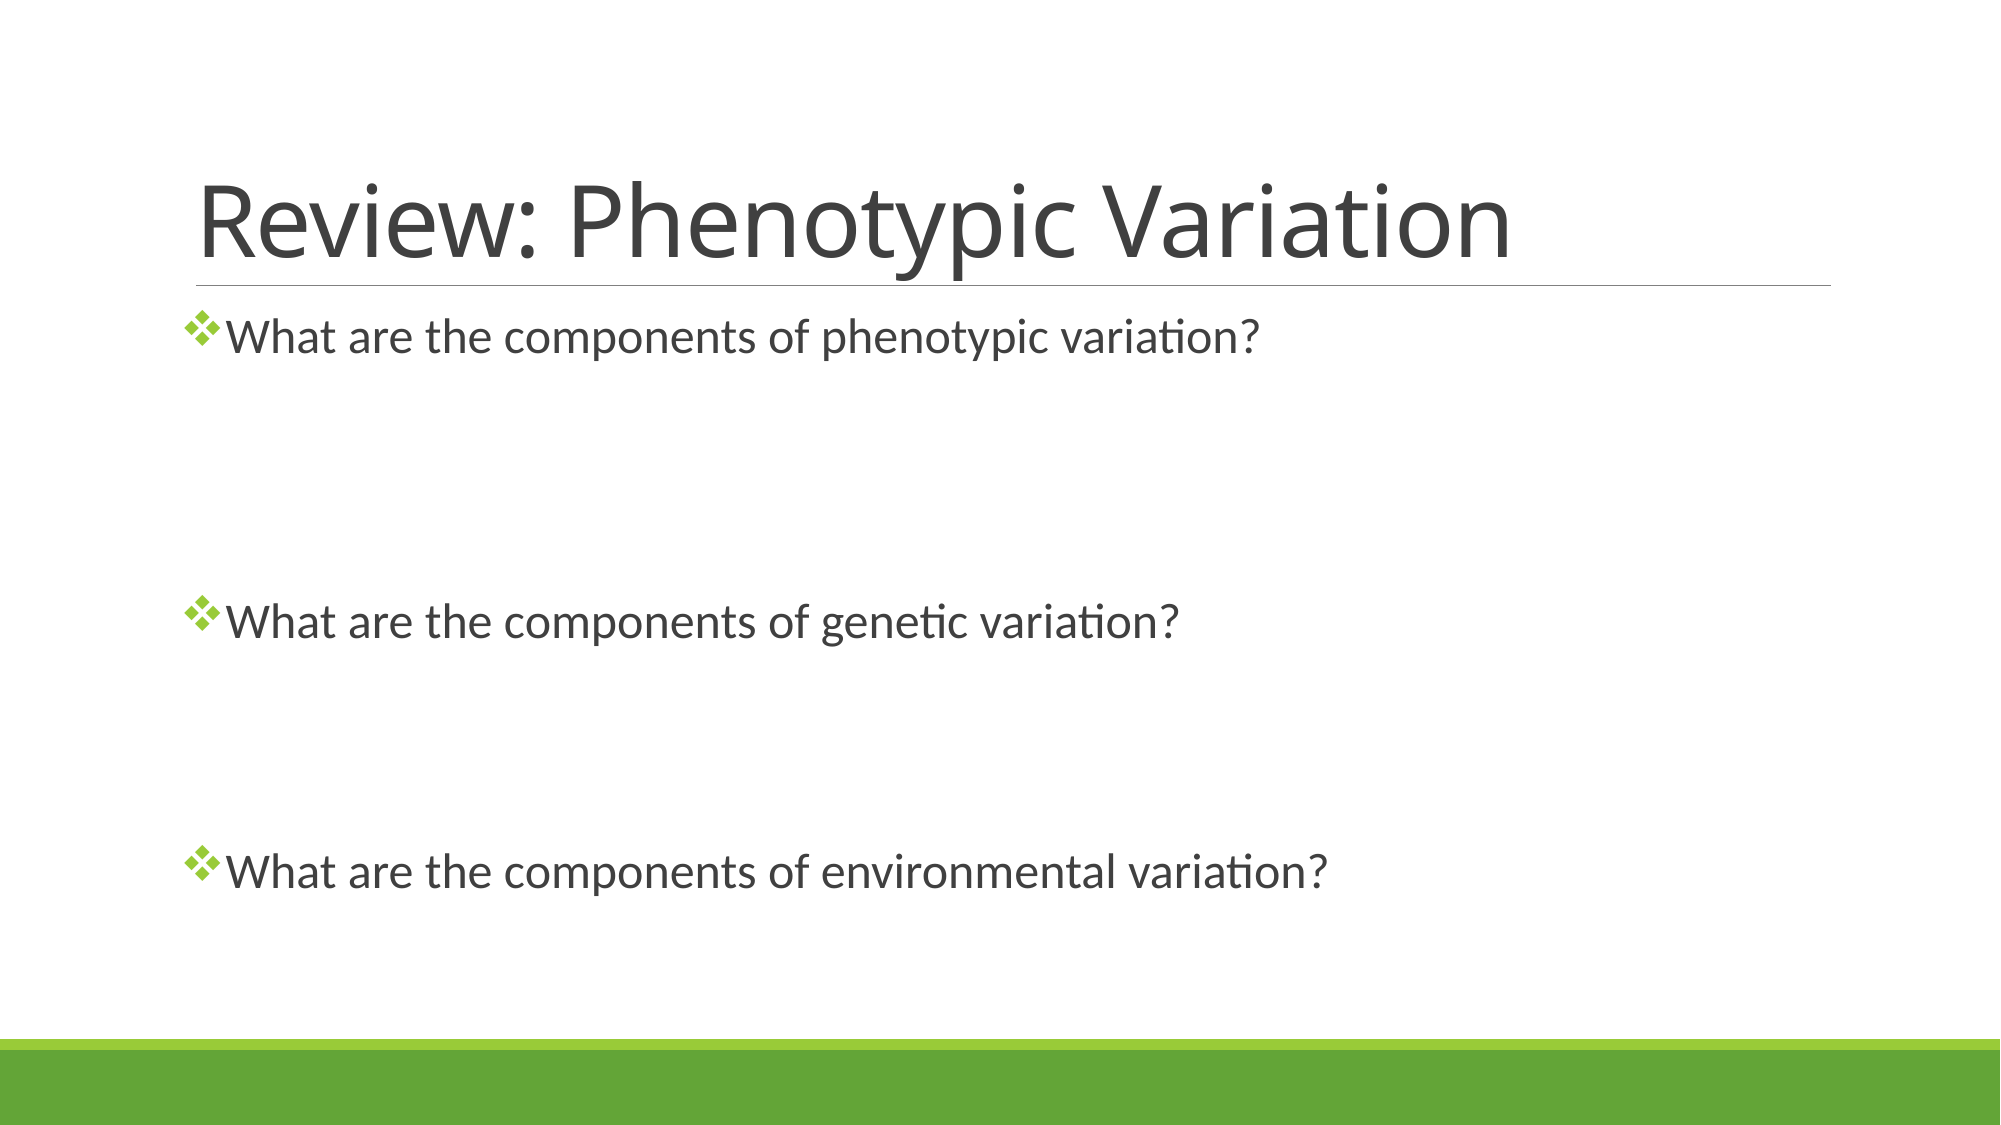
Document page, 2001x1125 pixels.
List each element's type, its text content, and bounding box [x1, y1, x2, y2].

title Review: Phenotypic Variation [180, 47, 1830, 285]
